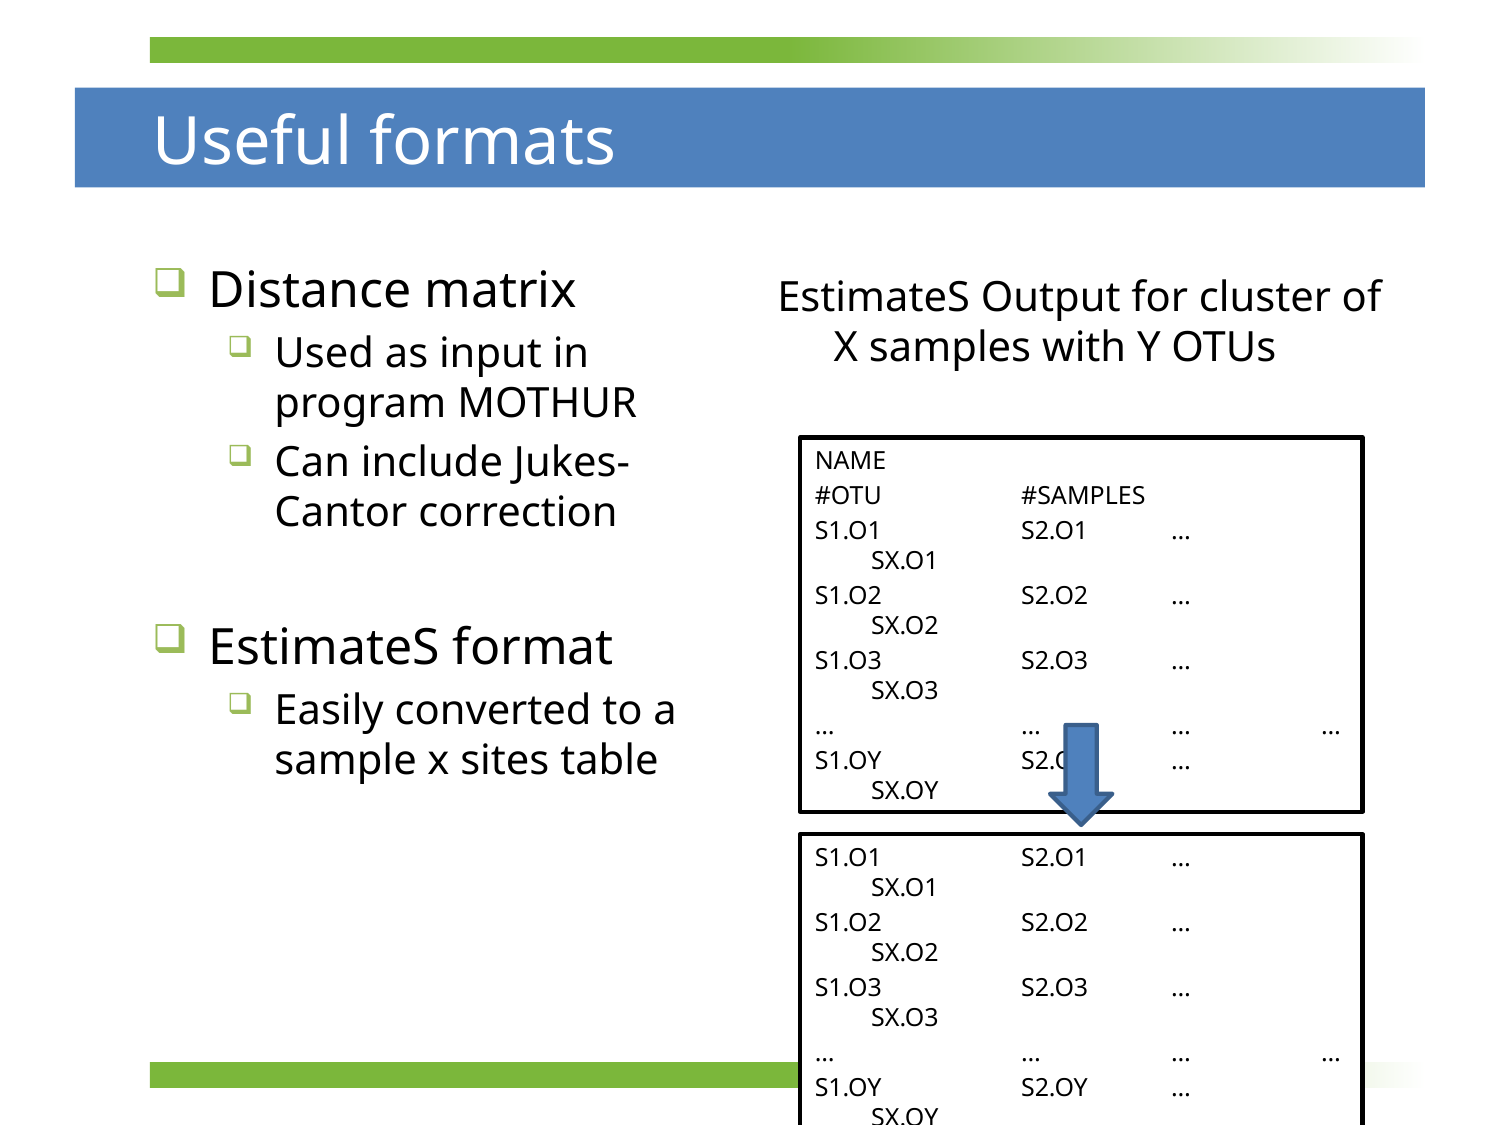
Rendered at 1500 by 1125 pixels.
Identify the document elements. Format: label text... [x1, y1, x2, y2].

text_box S1.O1 S2.O1 … SX.O1 S1.O2 S2.O2 … SX.O2 S1.O3 S2.O3 … SX.O3 … … … … S1.OY S2.OY … SX.OY [798, 832, 1365, 1125]
text_box NAME #OTU #SAMPLES S1.O1 S2.O1 … SX.O1 S1.O2 S2.O2 … SX.O2 S1.O3 S2.O3 … SX.O3 … … … … S1.OY S2.OY … SX.OY [798, 435, 1365, 814]
text_box [1048, 722, 1115, 828]
text_box EstimateS Output for cluster of X samples with Y OTUs [762, 262, 1400, 378]
list Distance matrix Used as input in program MOTHUR Can include Jukes-Cantor correction EstimateS format Easily converted to a sample x sites table [137, 249, 738, 1030]
title Useful formats [137, 87, 1425, 188]
